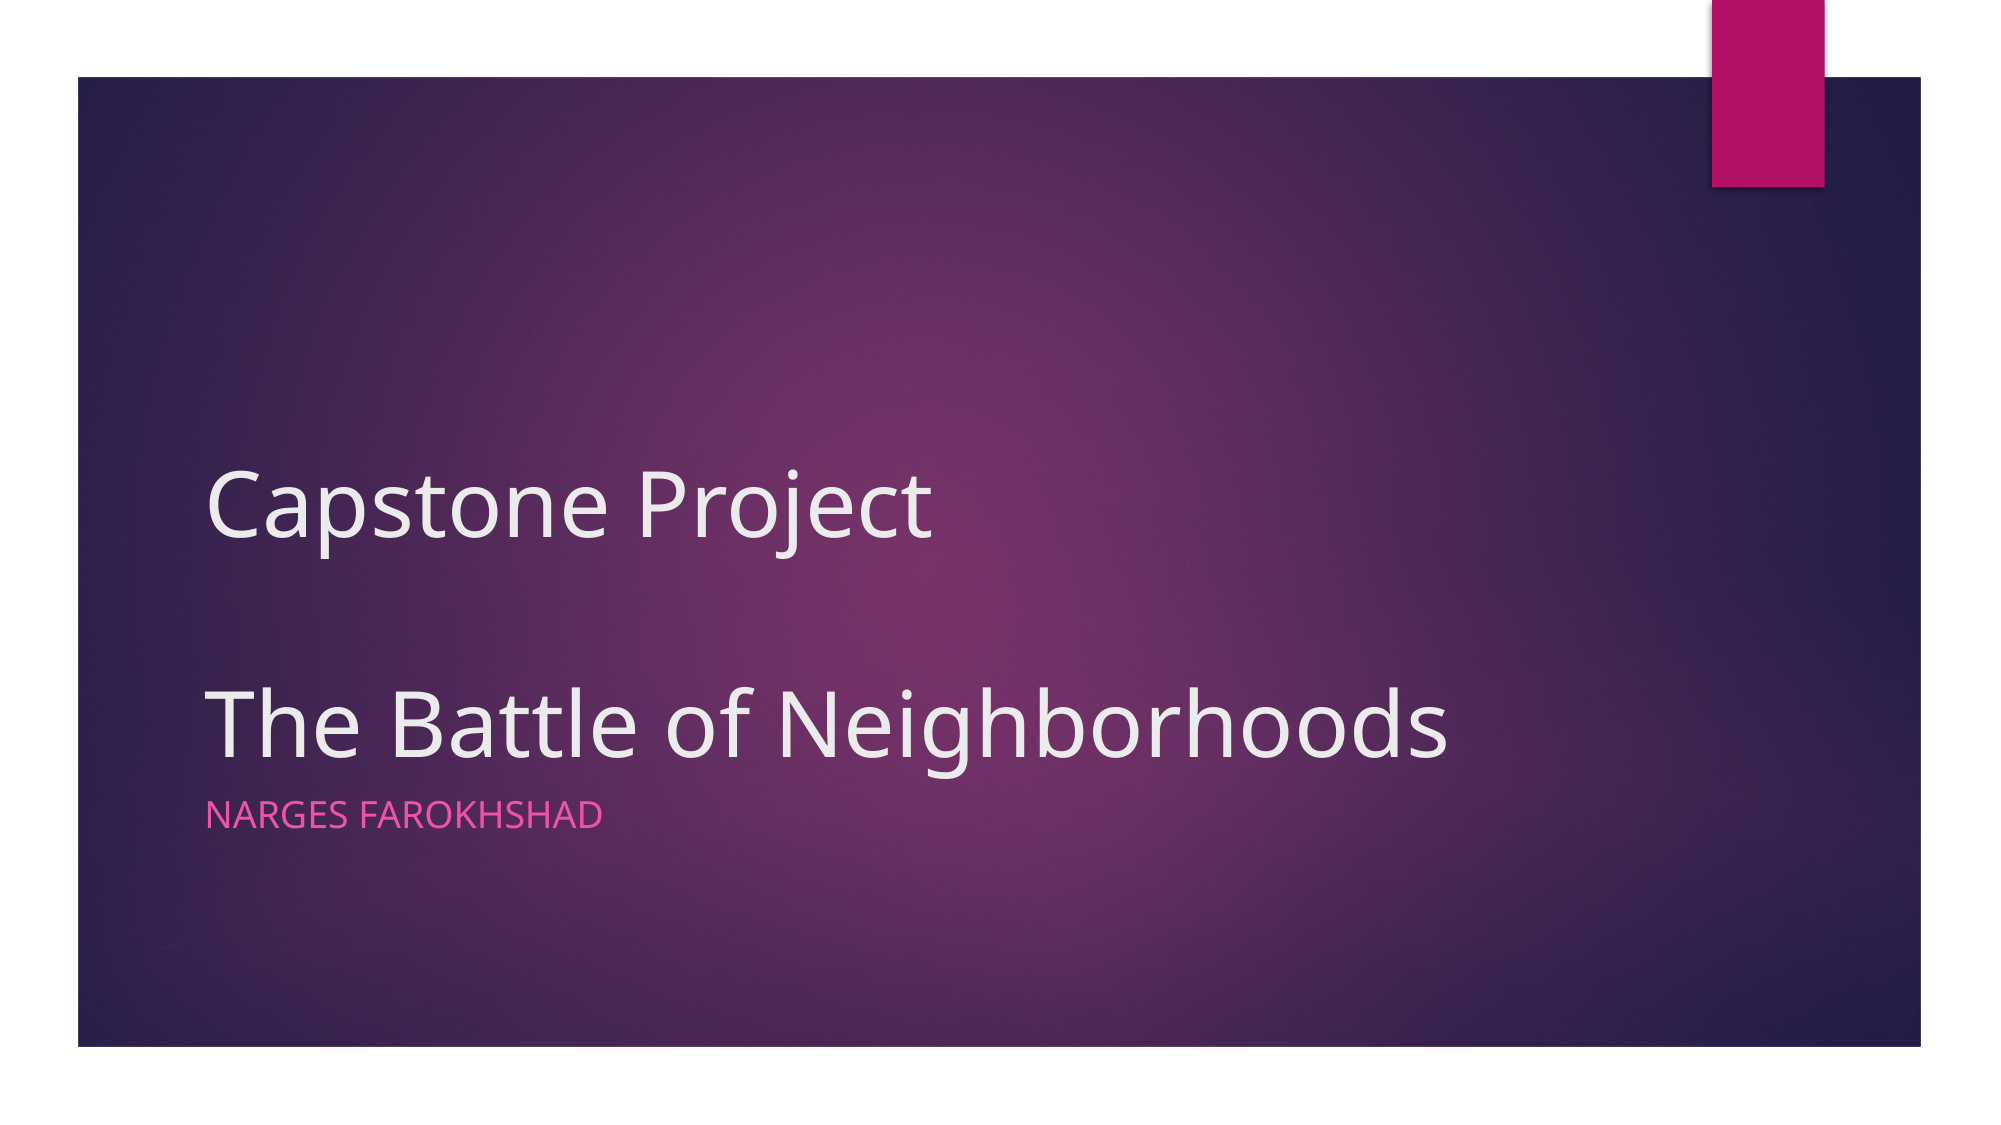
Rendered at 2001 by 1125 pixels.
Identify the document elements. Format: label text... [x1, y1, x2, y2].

subtitle Narges Farokhshad [189, 783, 1638, 925]
title Capstone Project The Battle of Neighborhoods [189, 344, 1638, 783]
